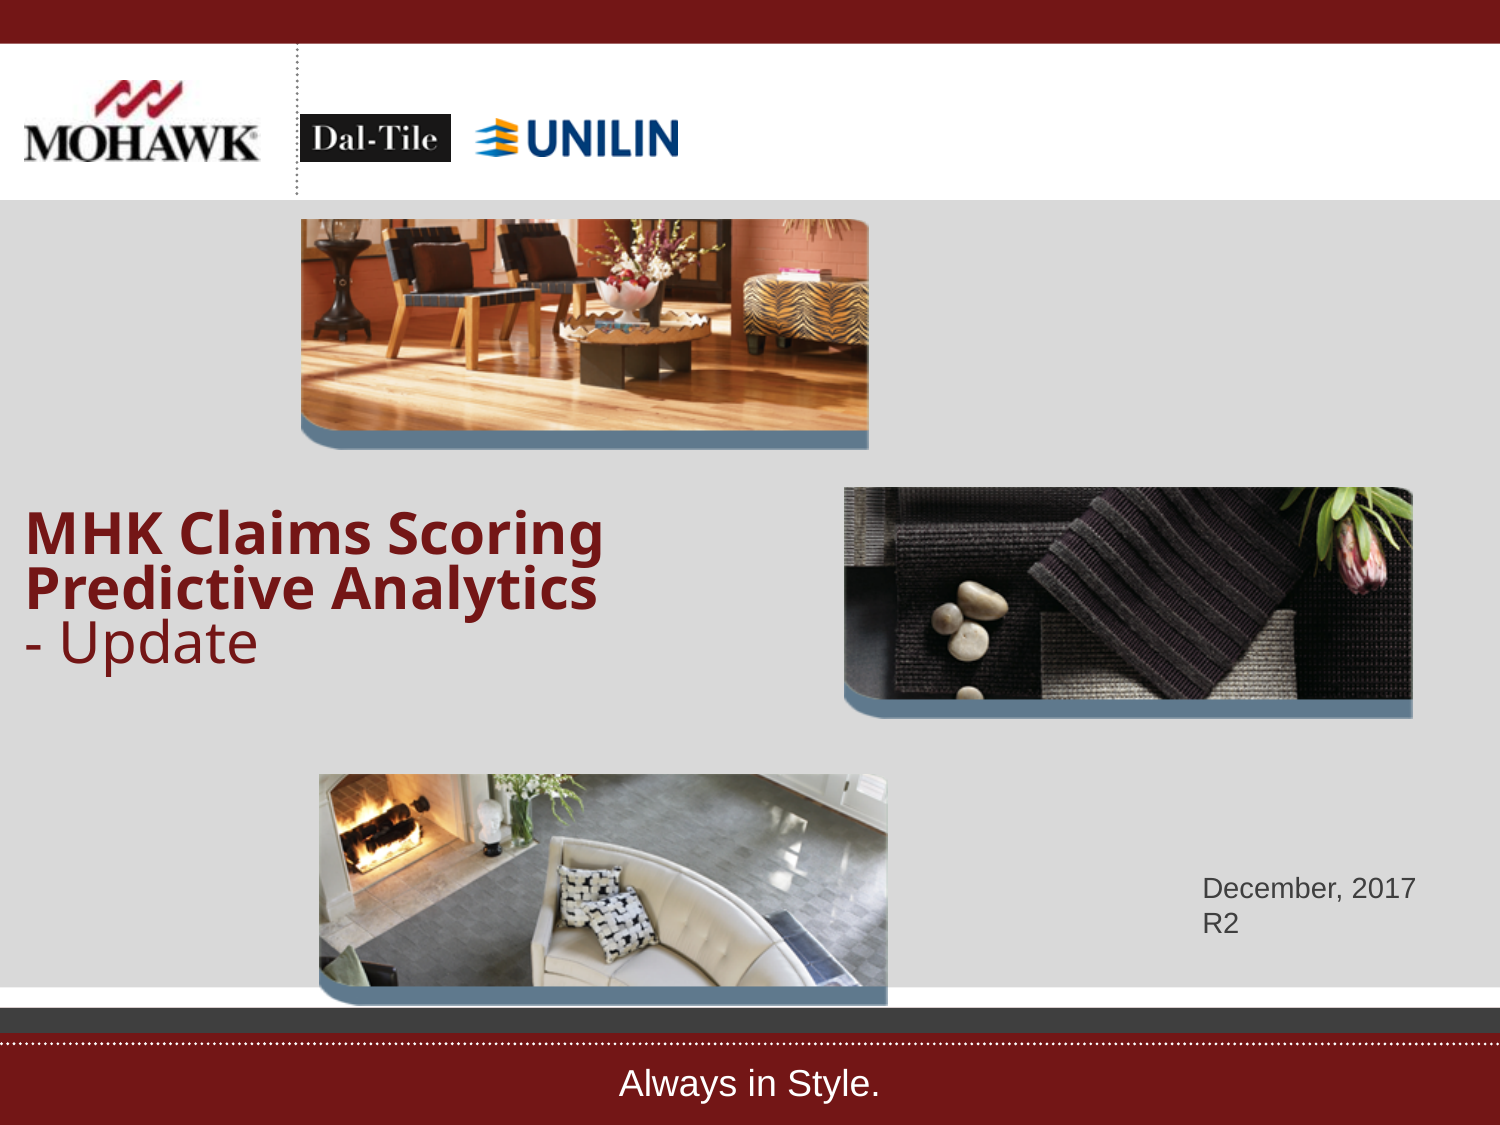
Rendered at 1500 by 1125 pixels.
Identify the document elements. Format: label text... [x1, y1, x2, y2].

picture [299, 114, 451, 163]
picture [474, 118, 679, 157]
picture [24, 80, 261, 162]
text_box December, 2017 R2 [1187, 862, 1449, 948]
title MHK Claims Scoring Predictive Analytics - Update [24, 487, 845, 700]
picture [844, 487, 1413, 719]
picture [319, 774, 888, 1006]
picture [301, 219, 869, 450]
